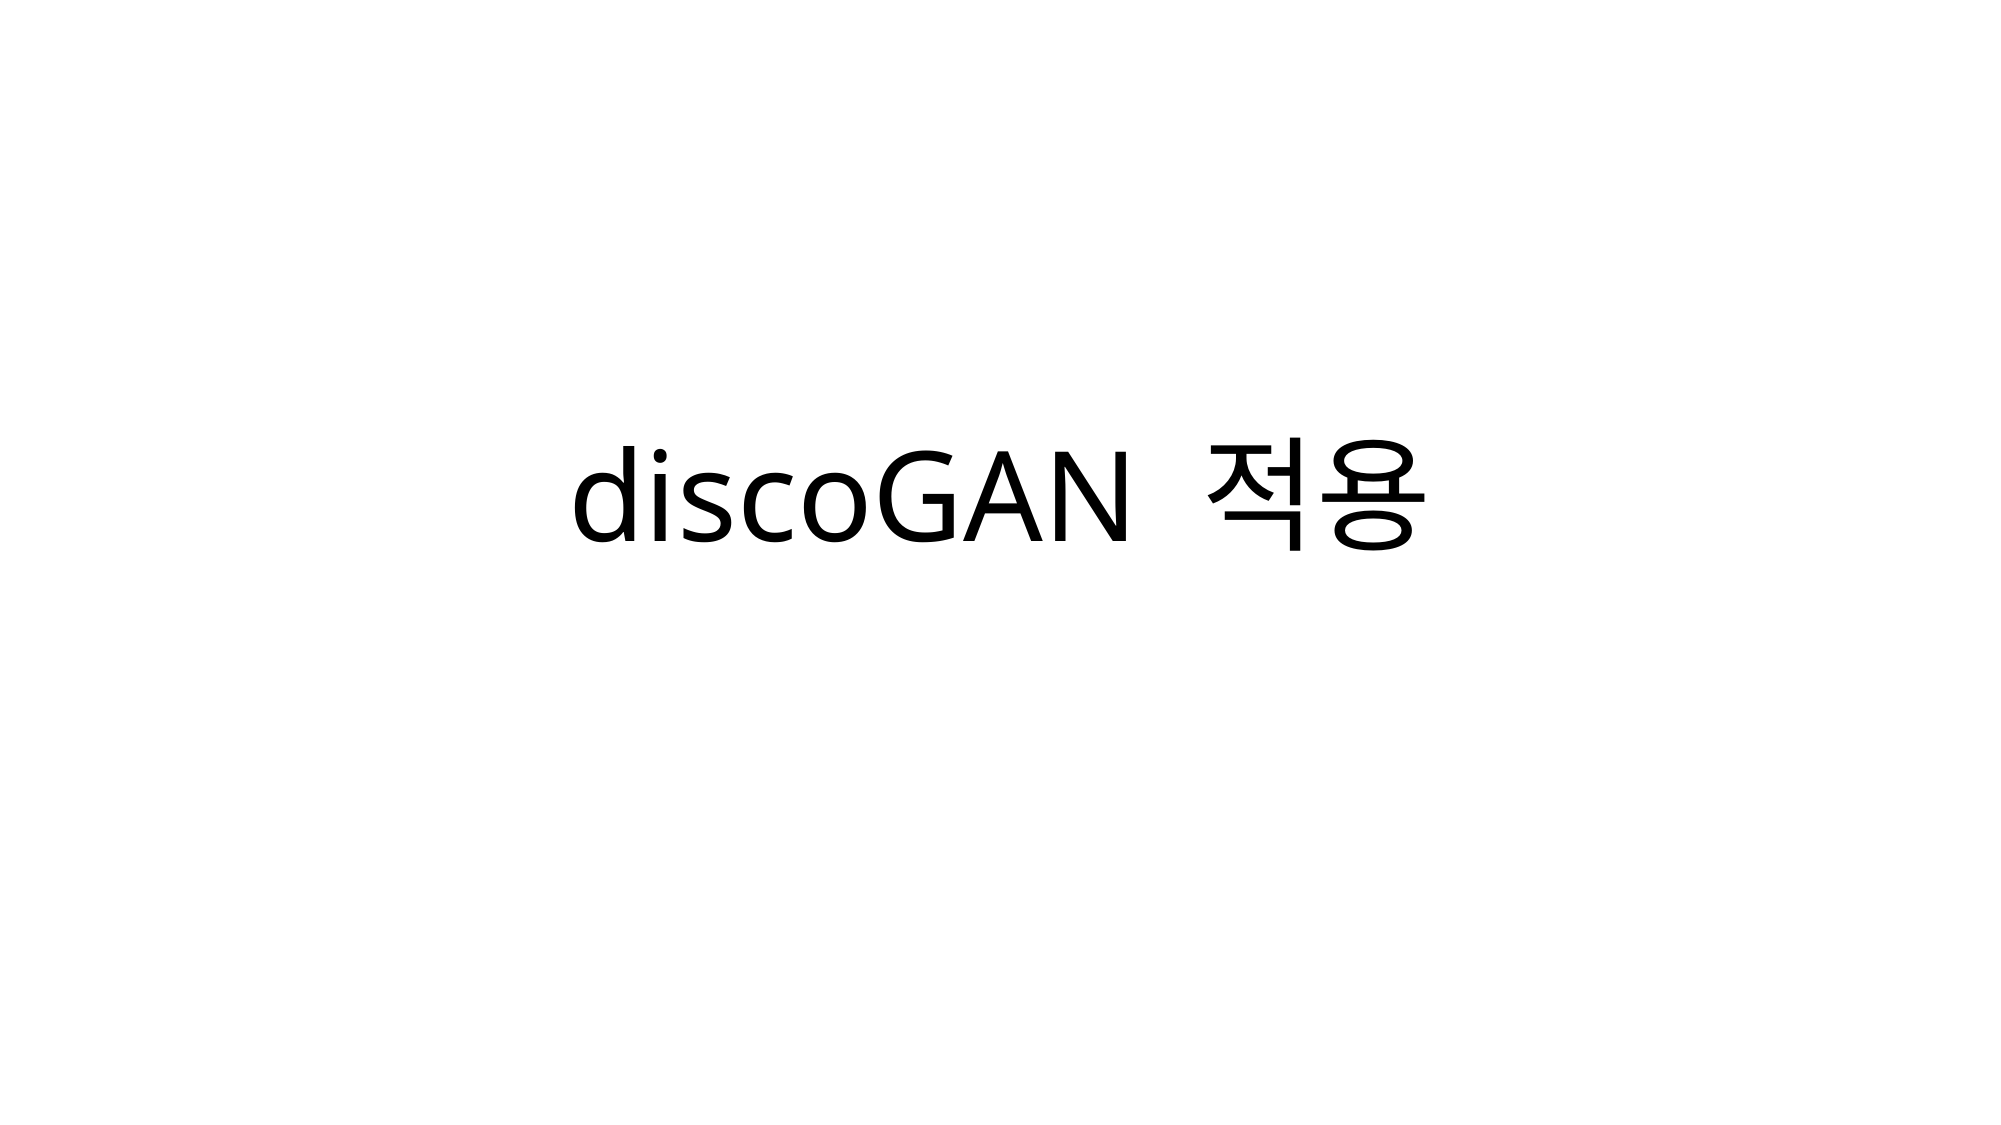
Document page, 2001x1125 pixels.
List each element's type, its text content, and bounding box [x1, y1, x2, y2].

title discoGAN 적용 [249, 184, 1750, 576]
